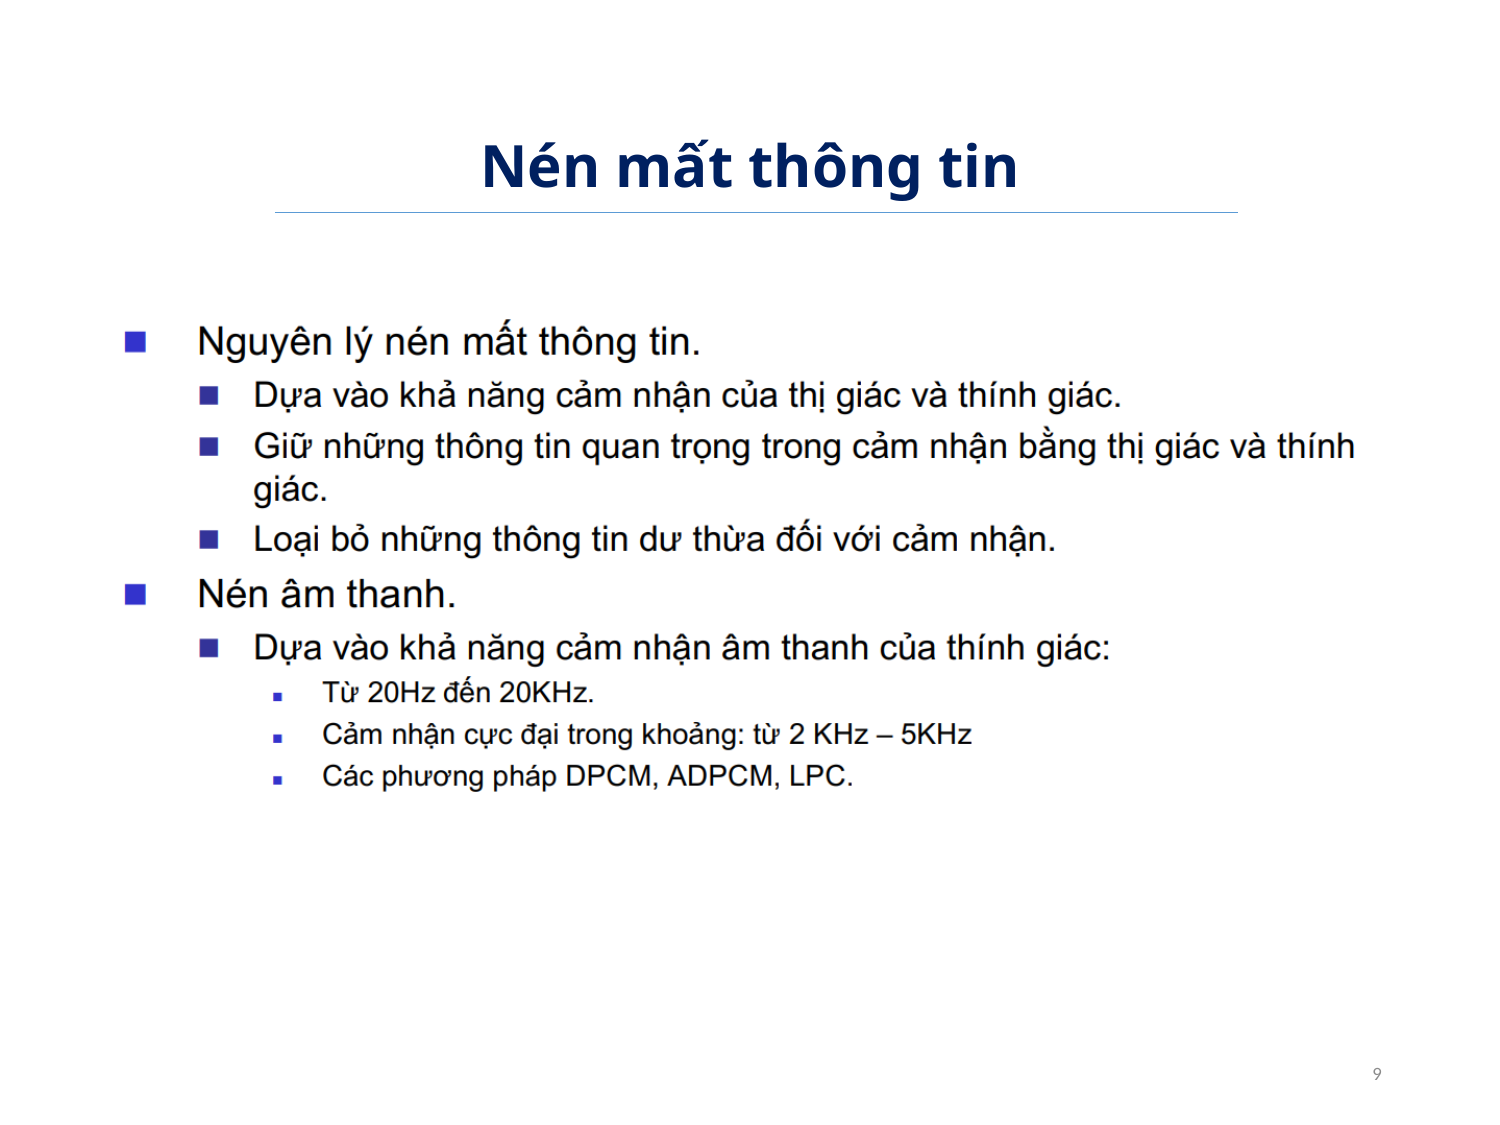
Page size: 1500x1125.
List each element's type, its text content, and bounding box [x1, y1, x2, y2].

picture [99, 314, 1378, 818]
title Nén mất thông tin [103, 59, 1397, 278]
slide_number 9 [1059, 1042, 1397, 1103]
